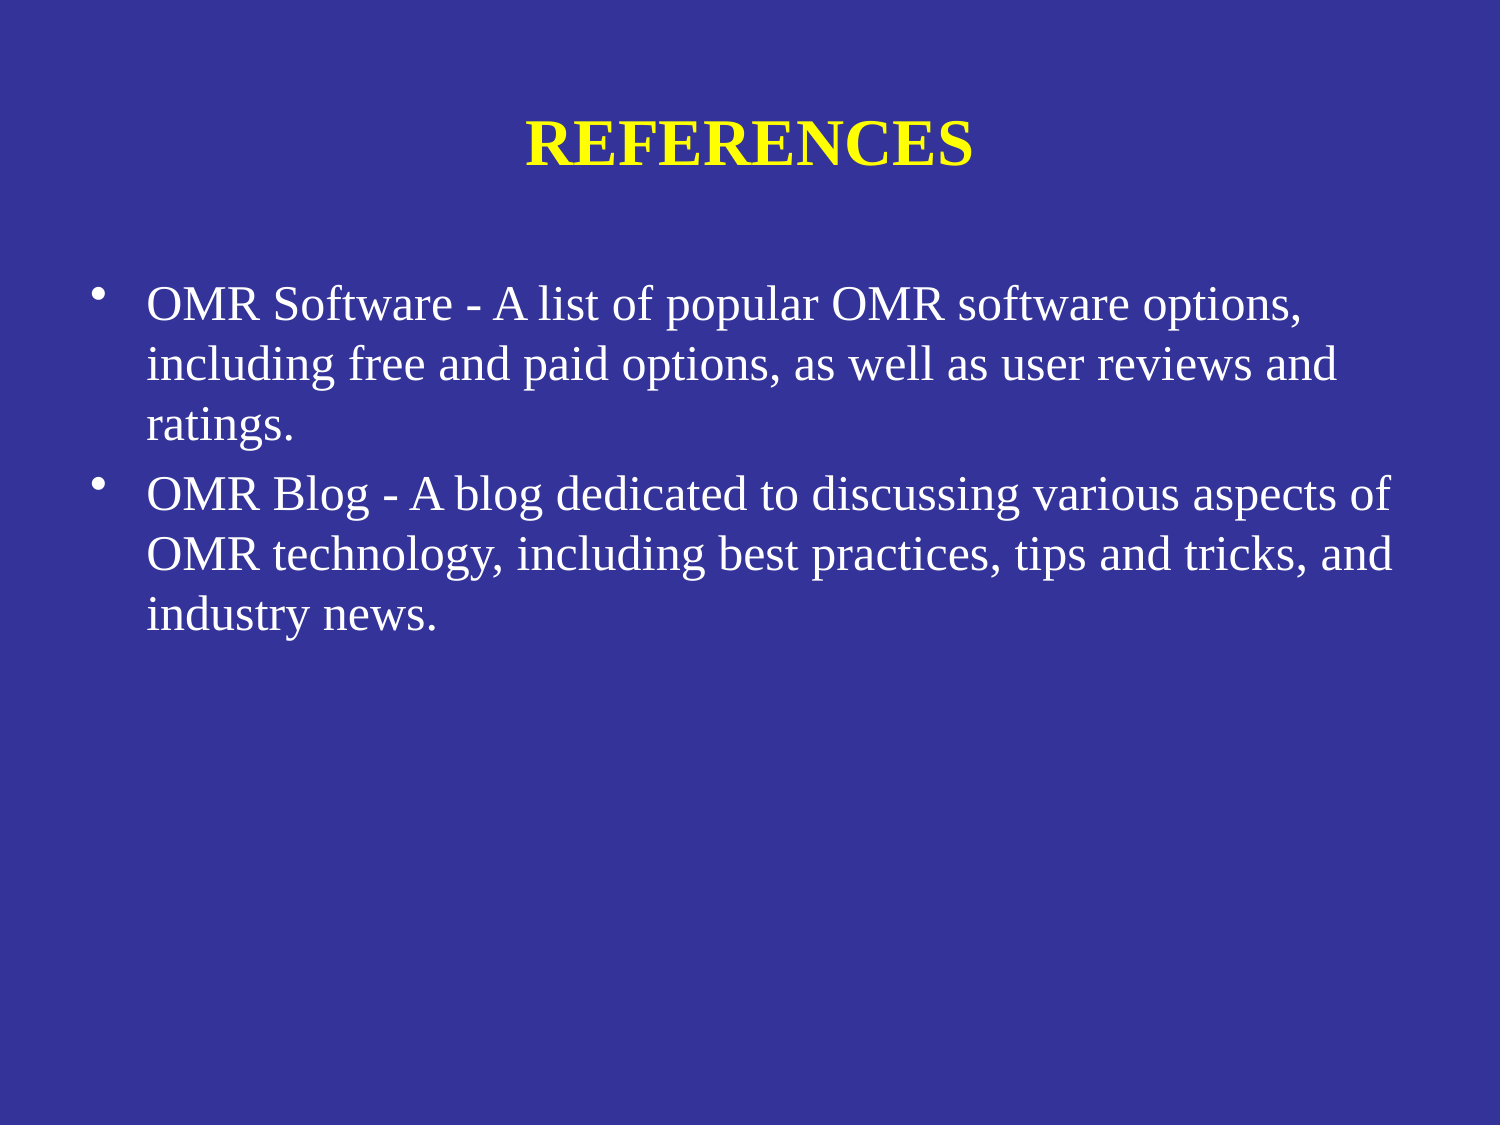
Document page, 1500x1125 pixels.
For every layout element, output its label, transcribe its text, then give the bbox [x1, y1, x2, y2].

list OMR Software - A list of popular OMR software options, including free and paid options, as well as user reviews and ratings. OMR Blog - A blog dedicated to discussing various aspects of OMR technology, including best practices, tips and tricks, and industry news. [74, 262, 1426, 1006]
title REFERENCES [74, 44, 1426, 233]
